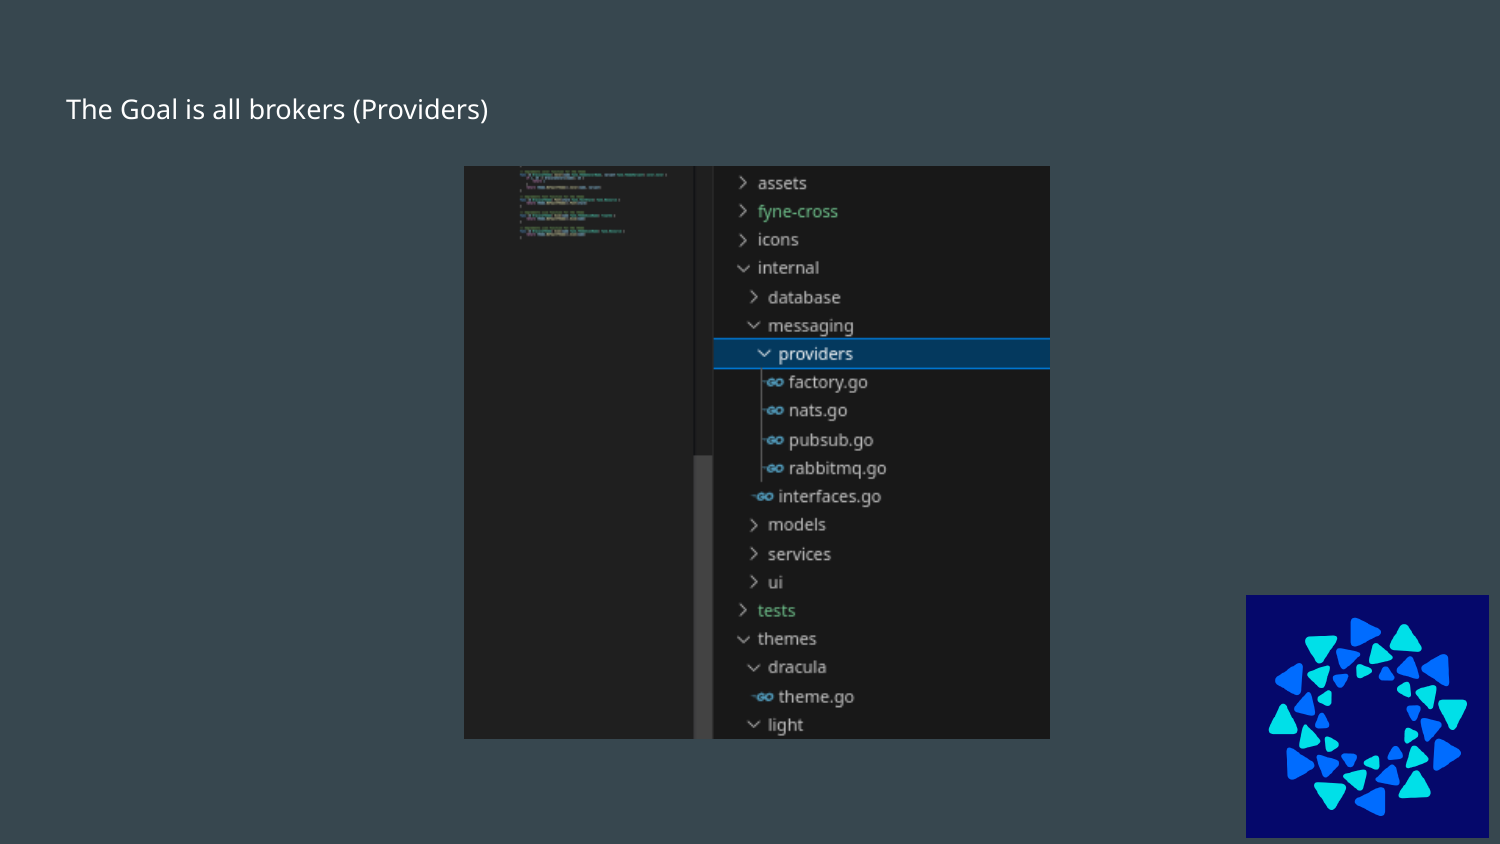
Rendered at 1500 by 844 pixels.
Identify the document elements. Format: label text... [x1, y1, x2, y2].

picture [1245, 595, 1489, 838]
title The Goal is all brokers (Providers) [51, 72, 1449, 167]
picture [463, 166, 1051, 739]
